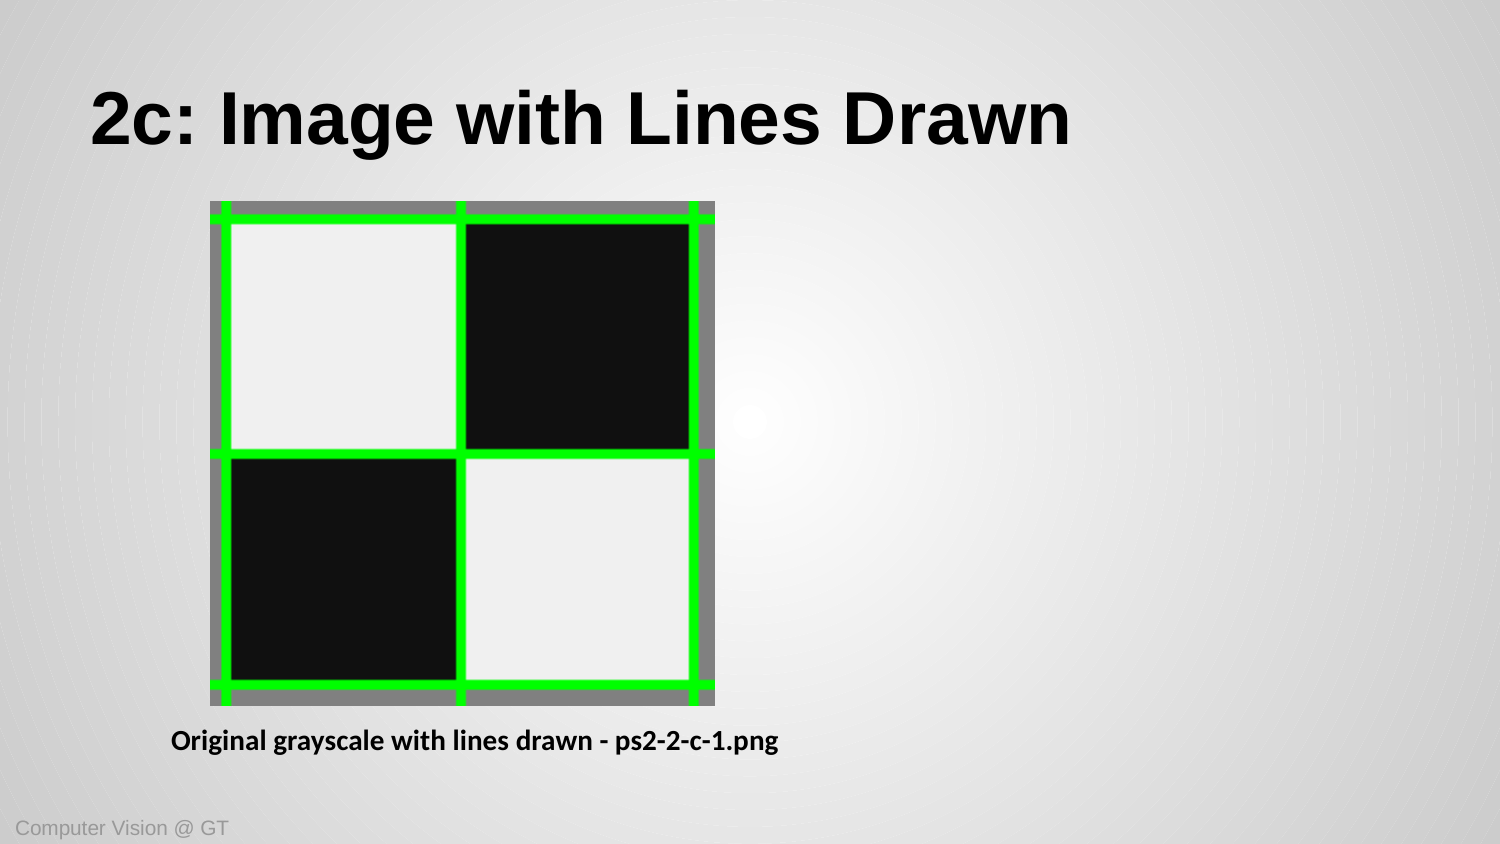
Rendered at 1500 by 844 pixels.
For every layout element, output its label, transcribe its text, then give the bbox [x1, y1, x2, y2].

text_box Computer Vision @ GT [0, 811, 422, 844]
text_box Original grayscale with lines drawn - ps2-2-c-1.png [156, 701, 865, 784]
title 2c: Image with Lines Drawn [75, 33, 1425, 175]
picture [210, 201, 715, 706]
